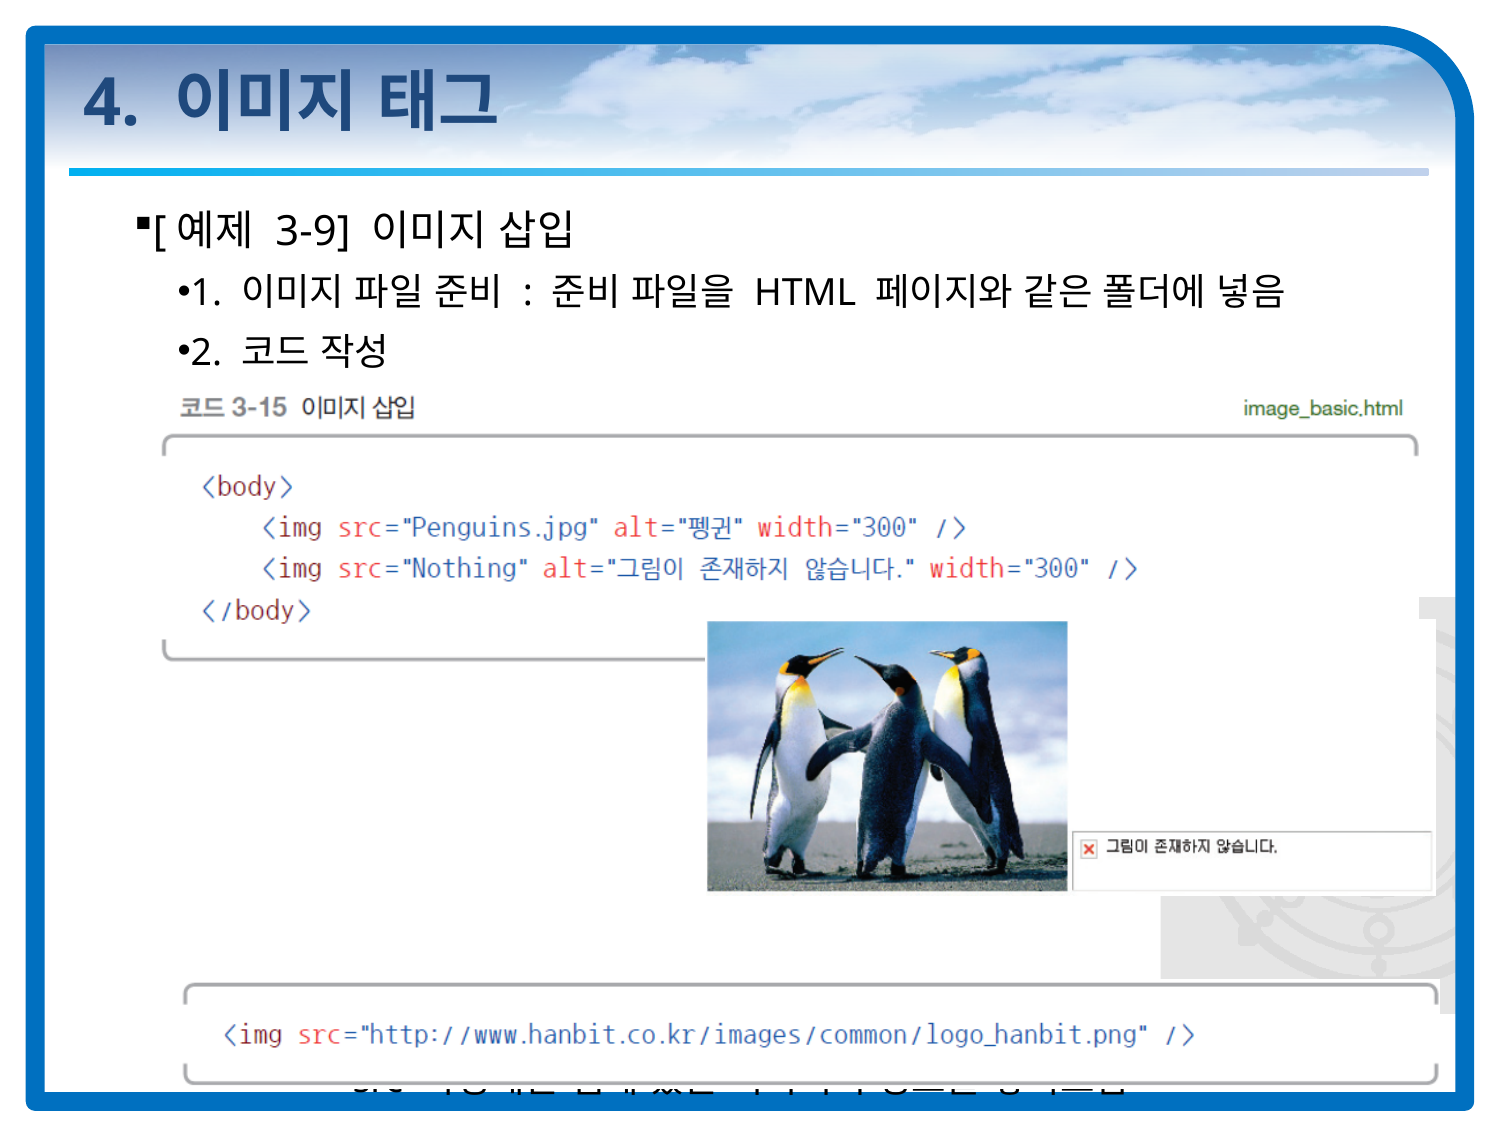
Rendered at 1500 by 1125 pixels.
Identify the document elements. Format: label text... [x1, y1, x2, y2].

list [예제 3-9] 이미지 삽입 1. 이미지 파일 준비 : 준비 파일을 HTML 페이지와 같은 폴더에 넣음 2. 코드 작성 src 속성에는 웹에 있는 이미지의 경로를 넣어도됨 [75, 195, 1425, 1005]
title 4. 이미지 태그 [68, 35, 1419, 163]
picture [158, 393, 1436, 897]
picture [179, 979, 1440, 1089]
